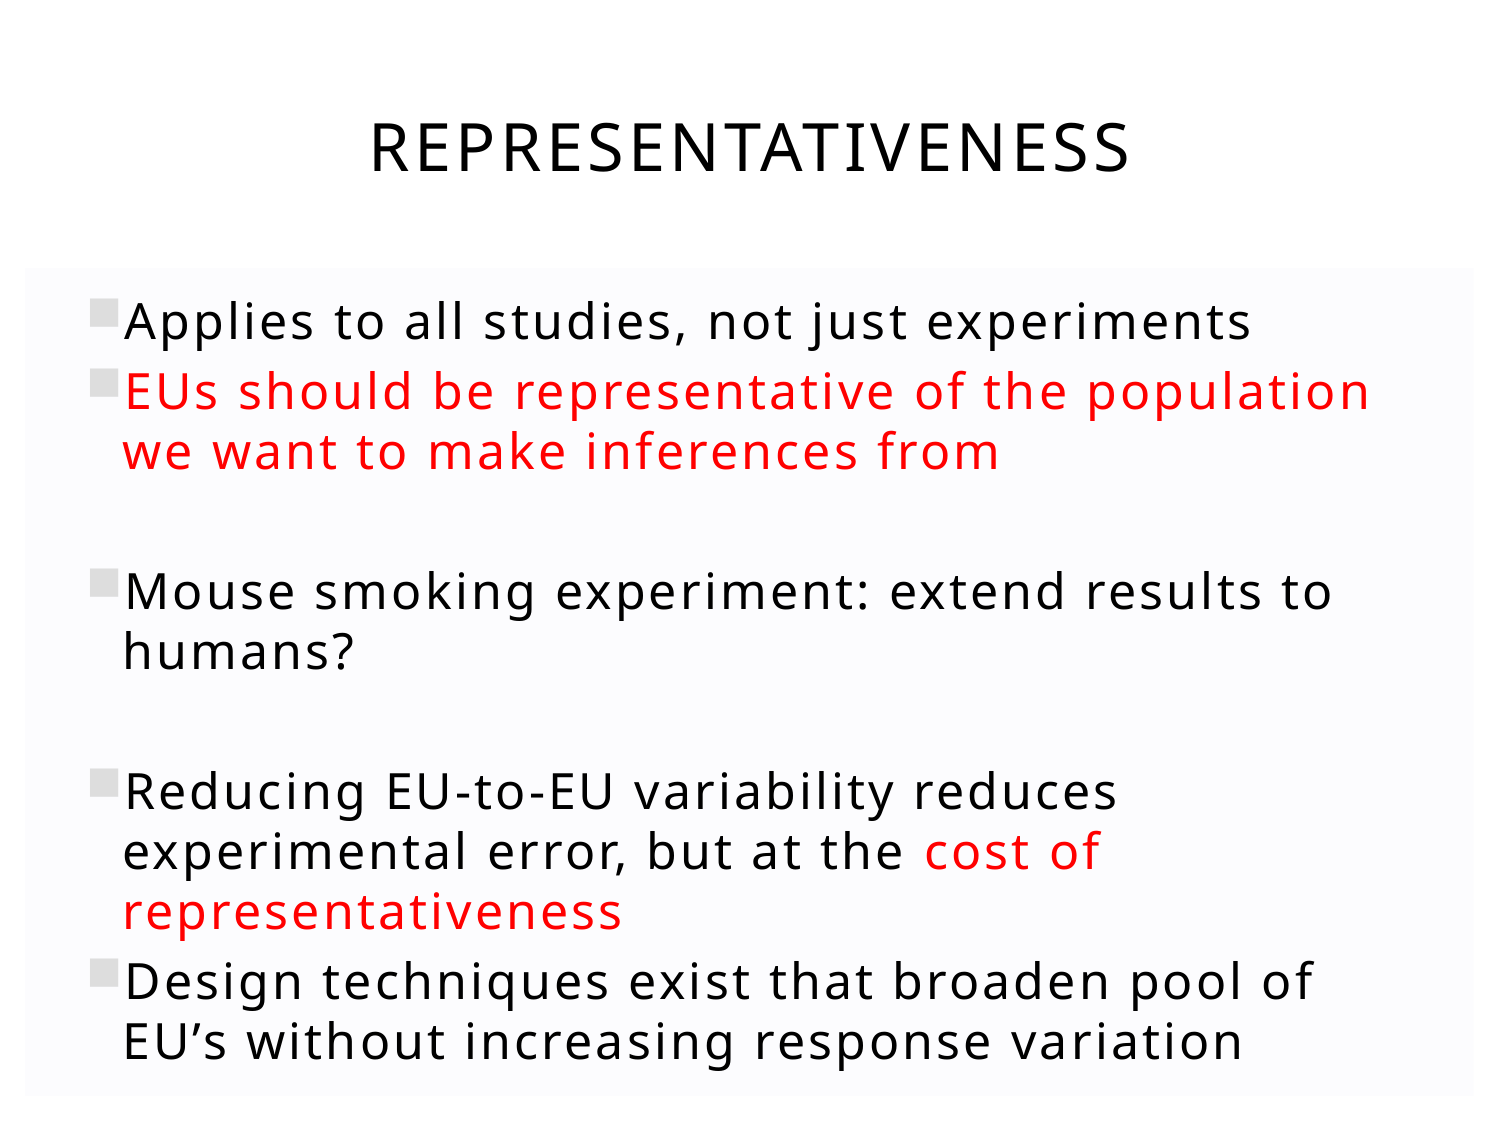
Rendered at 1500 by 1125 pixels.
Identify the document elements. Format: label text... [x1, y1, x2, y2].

list Applies to all studies, not just experiments EUs should be representative of the population we want to make inferences from Mouse smoking experiment: extend results to humans? Reducing EU-to-EU variability reduces experimental error, but at the cost of representativeness Design techniques exist that broaden pool of EU’s without increasing response variation [62, 281, 1442, 1093]
title representativeness [62, 58, 1438, 232]
